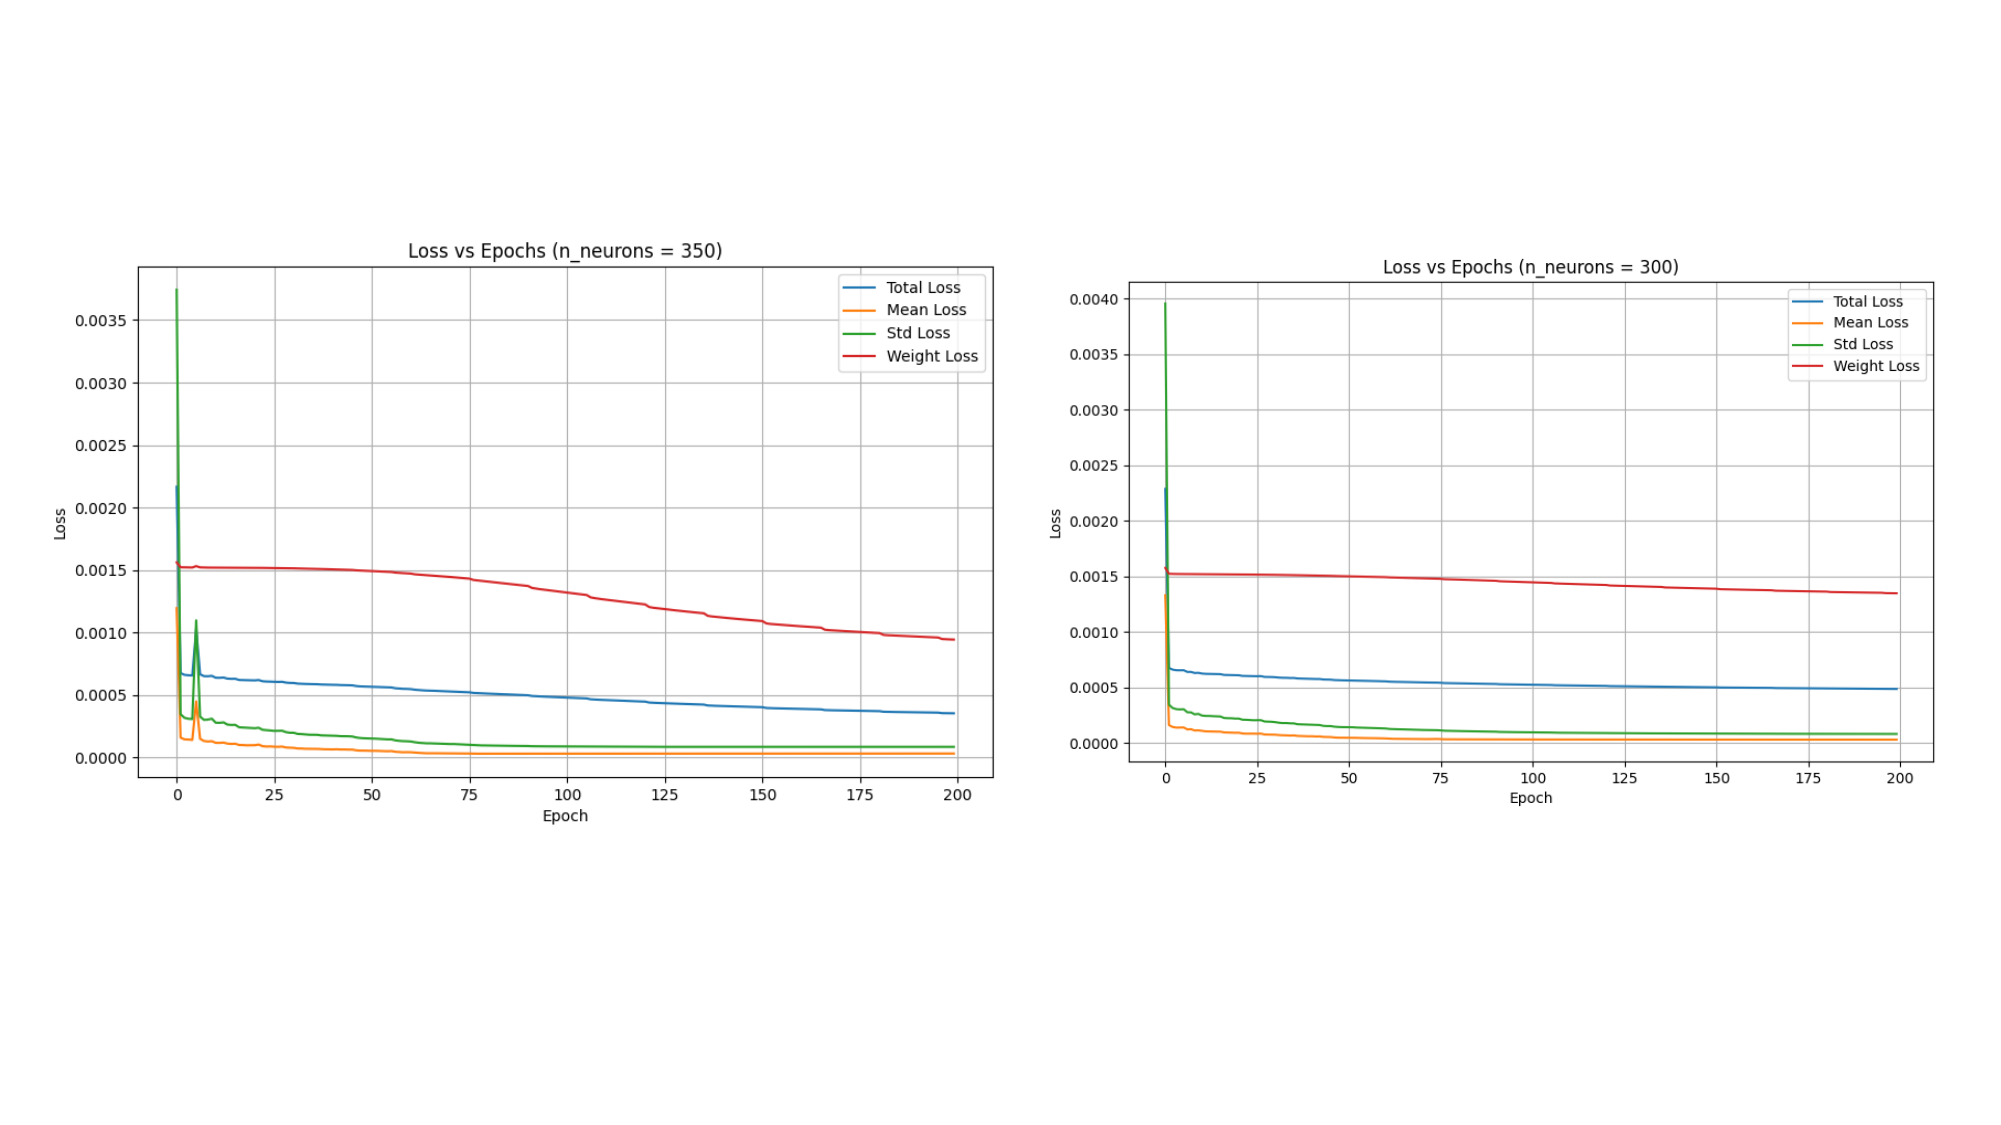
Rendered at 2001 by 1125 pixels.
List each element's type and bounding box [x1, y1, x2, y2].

picture [0, 187, 2000, 850]
